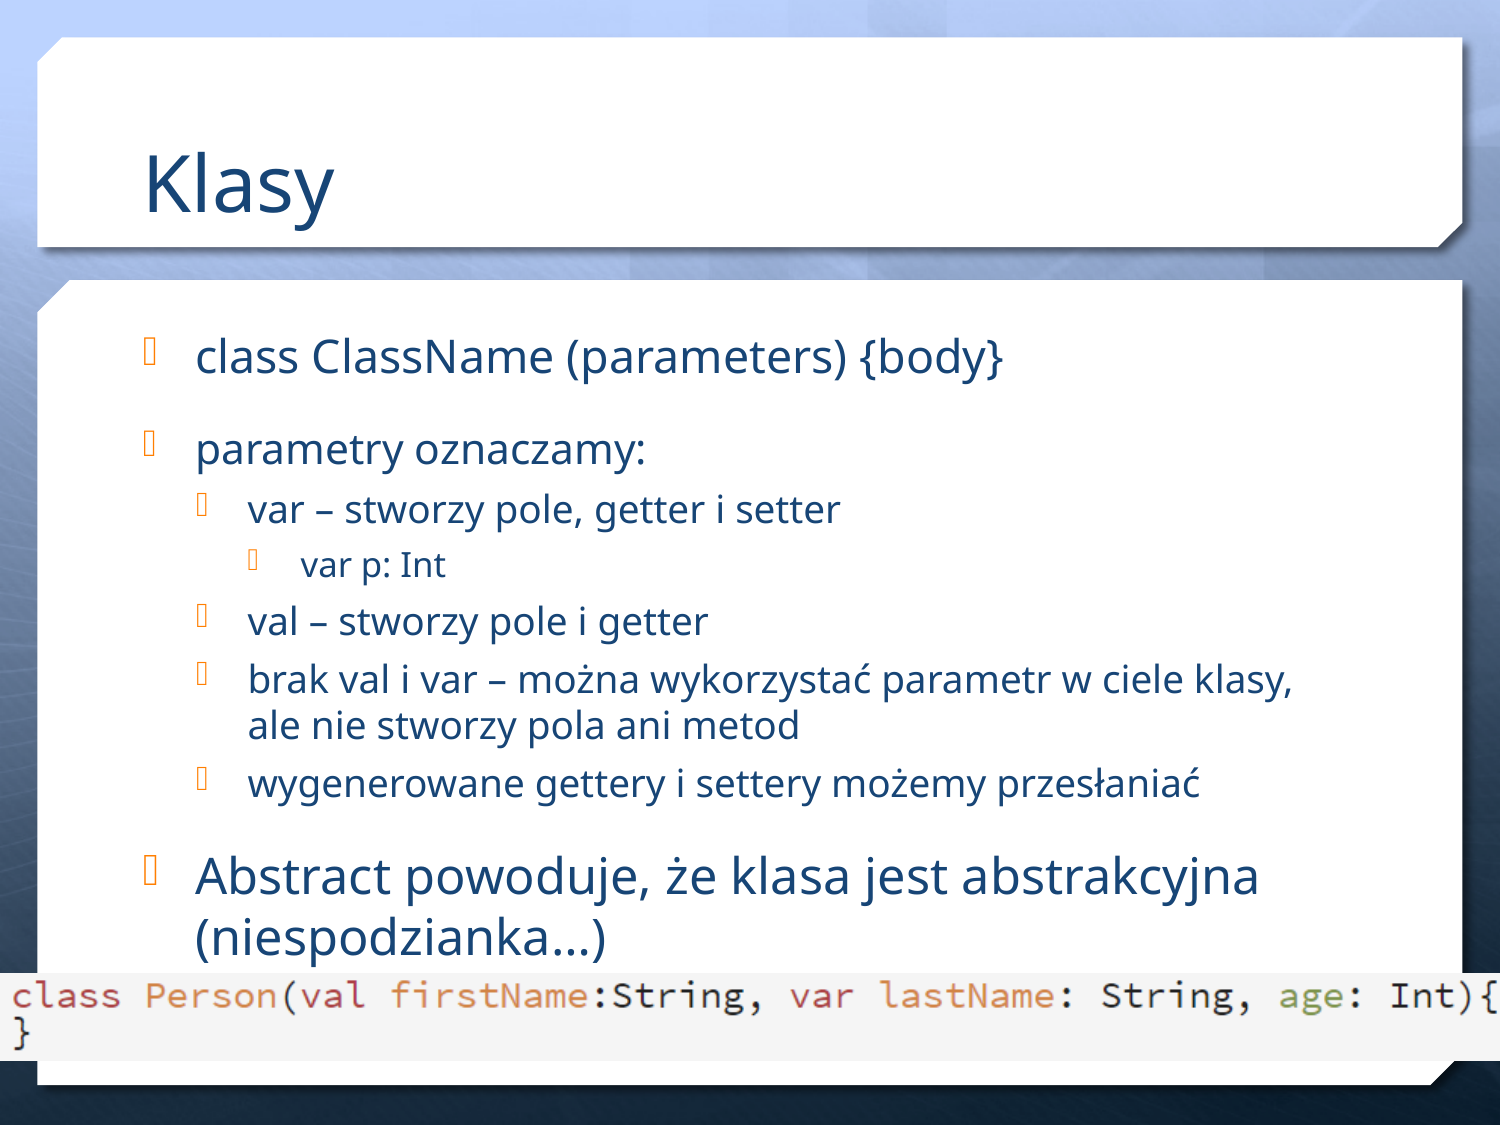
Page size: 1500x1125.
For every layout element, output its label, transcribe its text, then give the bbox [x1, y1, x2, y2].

list class ClassName (parameters) {body} parametry oznaczamy: var – stworzy pole, getter i setter var p: Int val – stworzy pole i getter brak val i var – można wykorzystać parametr w ciele klasy, ale nie stworzy pola ani metod wygenerowane gettery i settery możemy przesłaniać Abstract powoduje, że klasa jest abstrakcyjna (niespodzianka…) [127, 319, 1372, 972]
title Klasy [127, 48, 1372, 236]
picture [0, 972, 1500, 1062]
